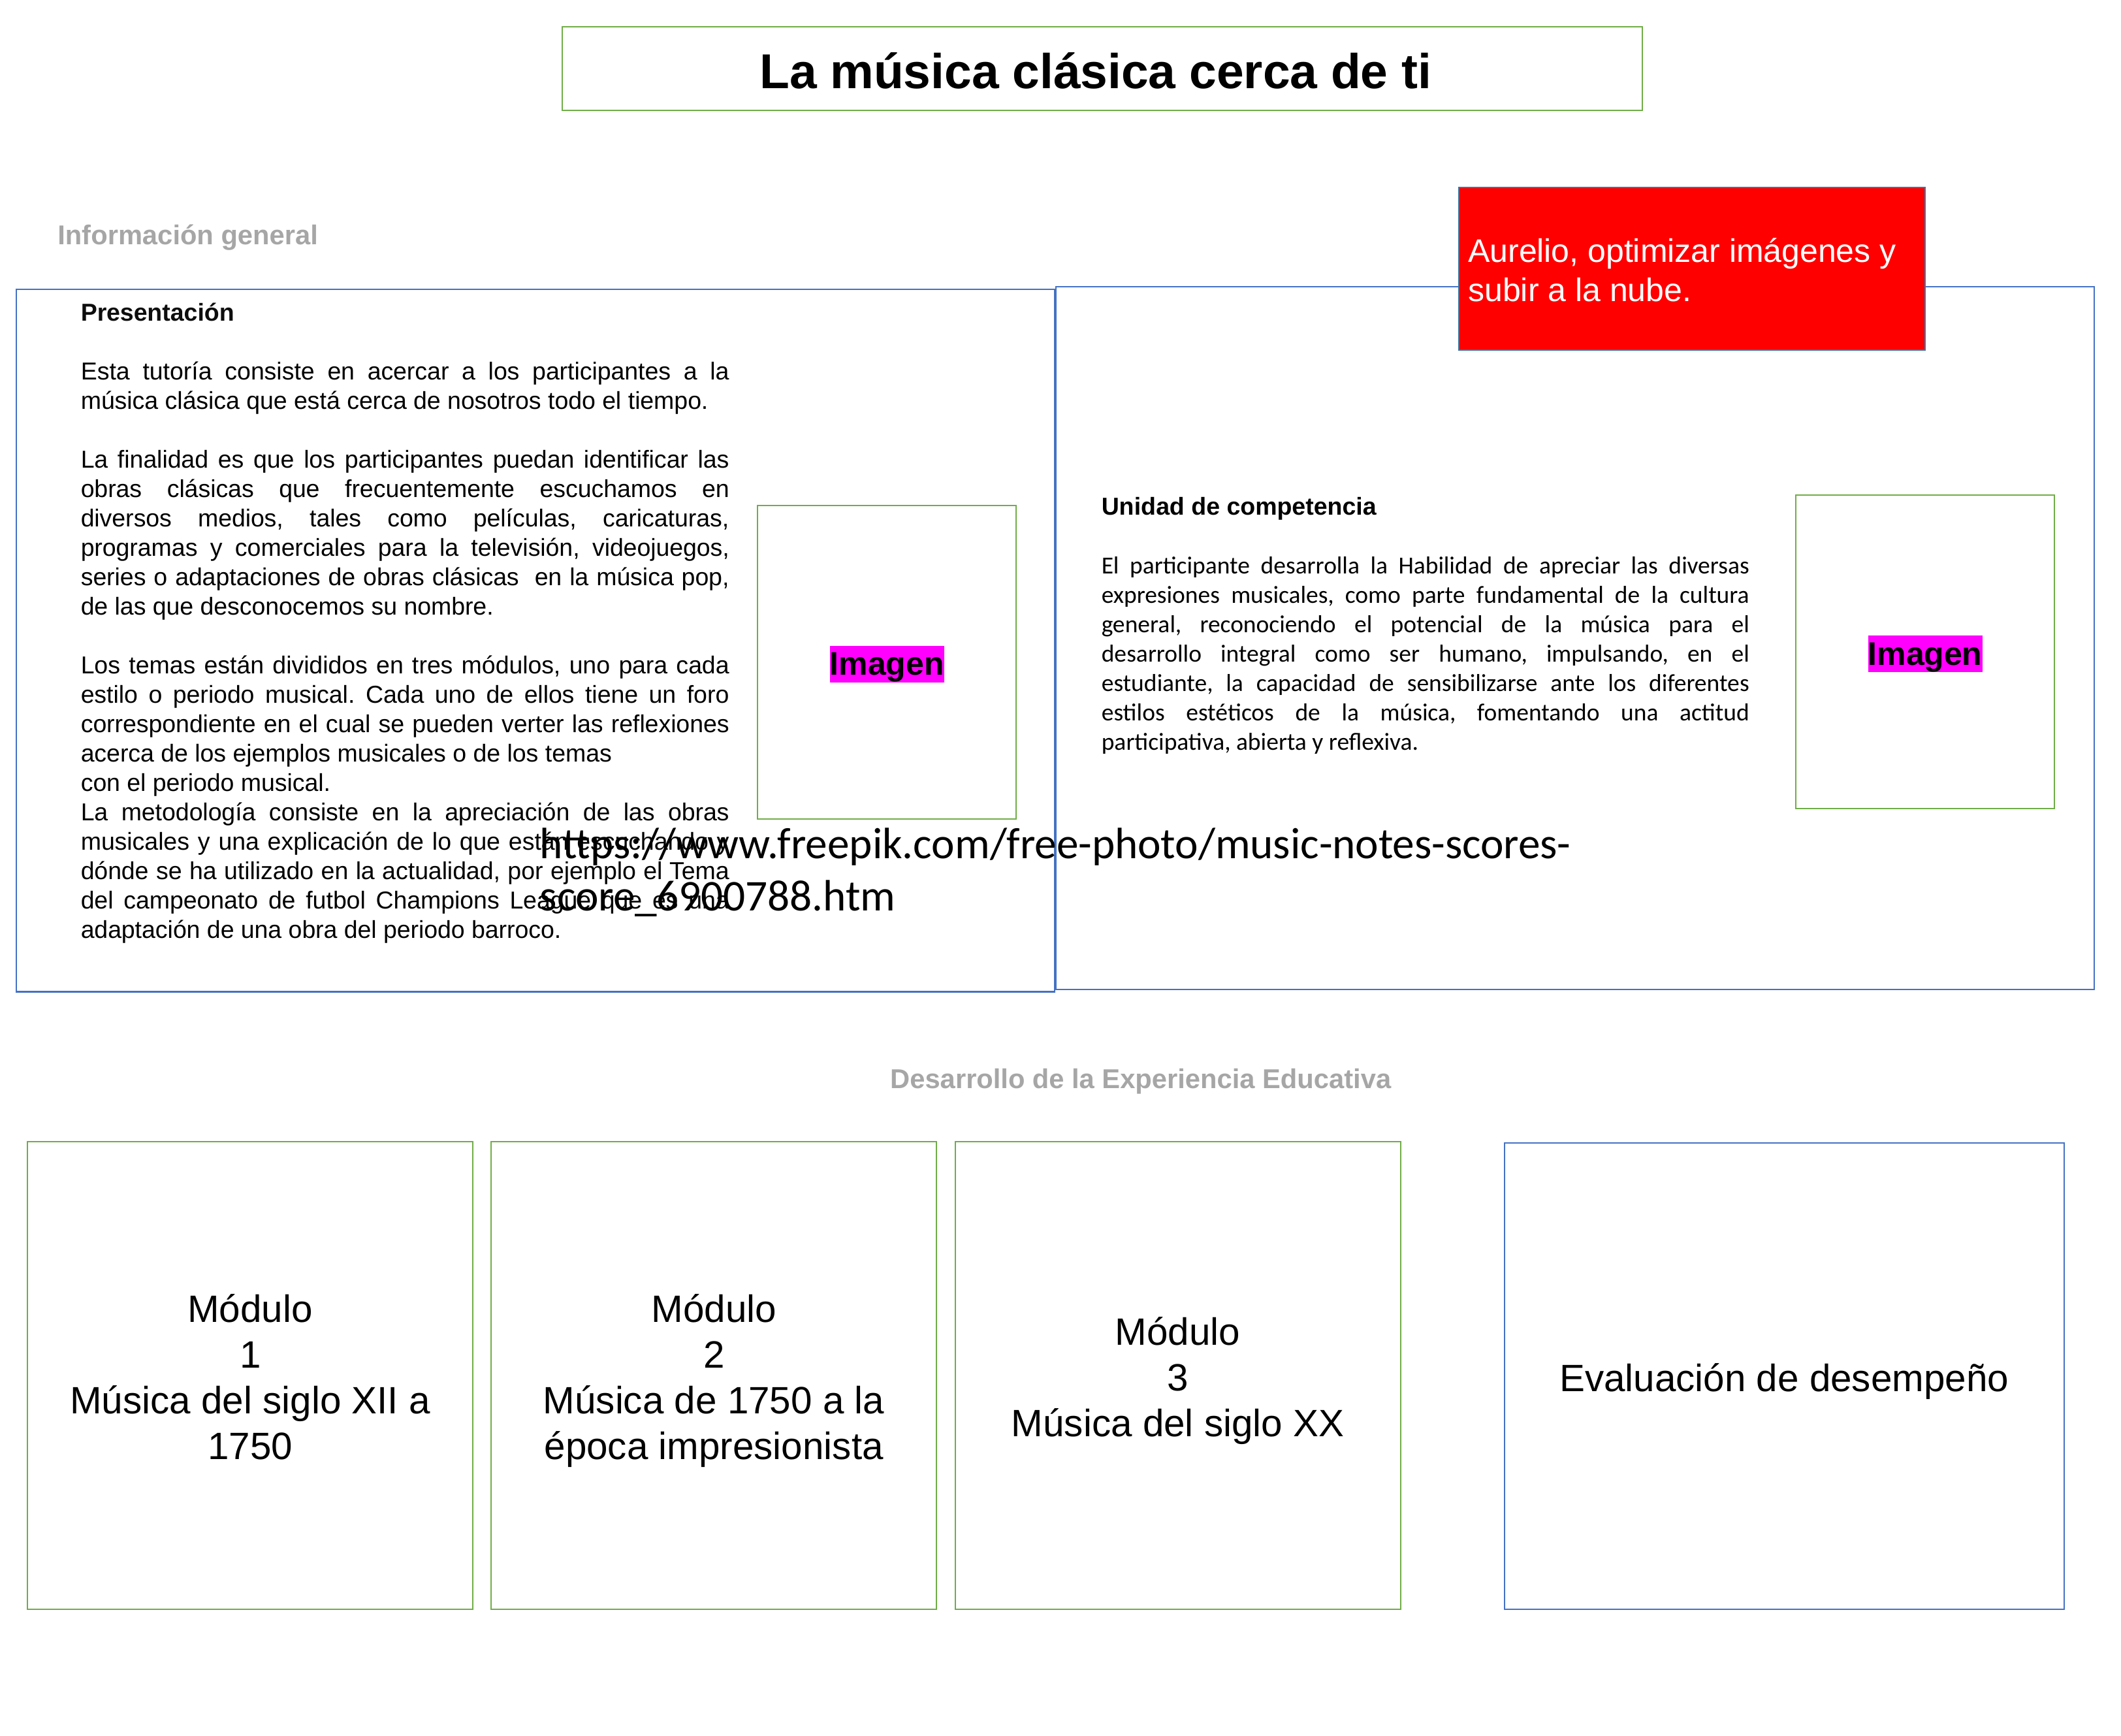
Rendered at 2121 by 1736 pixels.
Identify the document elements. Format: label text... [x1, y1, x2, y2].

text_box https://www.freepik.com/free-photo/music-notes-scores-score_6900788.htm [530, 809, 1591, 925]
text_box Evaluación de desempeño [1504, 1142, 2065, 1610]
text_box Información general [48, 206, 613, 261]
text_box Unidad de competencia El participante desarrolla la Habilidad de apreciar las diversas expresiones musicales, como parte fundamental de la cultura general, reconociendo el potencial de la música para el desarrollo integral como ser humano, impulsando, en el estudiante, la capacidad de sensibilizarse ante los diferentes estilos estéticos de la música, fomentando una actitud participativa, abierta y reflexiva. [1091, 441, 1761, 863]
text_box Desarrollo de la Experiencia Educativa [810, 1053, 1472, 1102]
text_box [16, 289, 1055, 993]
text_box [1055, 286, 2095, 990]
text_box Imagen [1795, 494, 2055, 809]
text_box Imagen [757, 505, 1017, 809]
text_box Presentación Esta tutoría consiste en acercar a los participantes a la música clásica que está cerca de nosotros todo el tiempo. La finalidad es que los participantes puedan identificar las obras clásicas que frecuentemente escuchamos en diversos medios, tales como películas, caricaturas, programas y comerciales para la televisión, videojuegos, series o adaptaciones de obras clásicas en la música pop, de las que desconocemos su nombre. Los temas están divididos en tres módulos, uno para cada estilo o periodo musical. Cada uno de ellos tiene un foro correspondiente en el cual se pueden verter las reflexiones acerca de los ejemplos musicales o de los temas con el periodo musical. La metodología consiste en la apreciación de las obras musicales y una explicación de lo que están escuchando y dónde se ha utilizado en la actualidad, por ejemplo el Tema del campeonato de futbol Champions League que es una adaptación de una obra del periodo barroco. [71, 346, 739, 953]
text_box Módulo 3 Música del siglo XX [955, 1141, 1401, 1610]
text_box Módulo 2 Música de 1750 a la época impresionista [490, 1141, 937, 1610]
text_box Módulo 1 Música del siglo XII a 1750 [27, 1141, 473, 1610]
text_box Aurelio, optimizar imágenes y subir a la nube. [1458, 187, 1926, 351]
text_box La música clásica cerca de ti [562, 26, 1643, 111]
